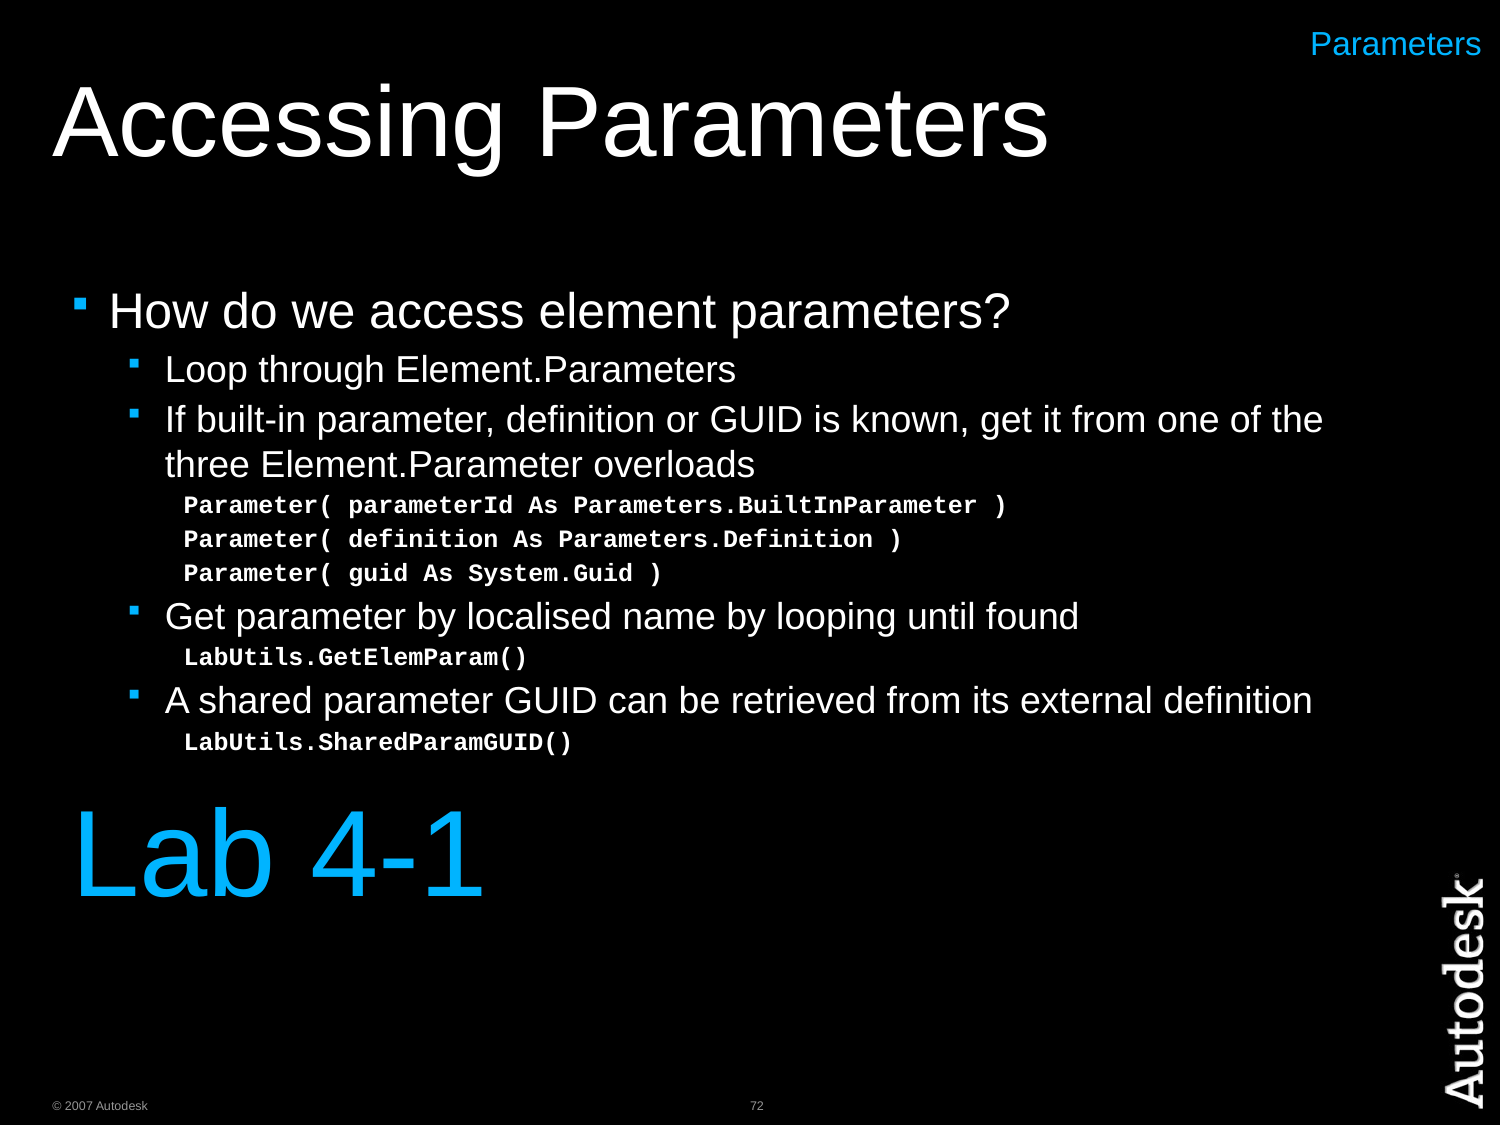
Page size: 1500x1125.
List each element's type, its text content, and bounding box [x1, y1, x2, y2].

picture [1402, 0, 1500, 1125]
list How do we access element parameters? Loop through Element.Parameters If built-in parameter, definition or GUID is known, get it from one of the three Element.Parameter overloads Parameter( parameterId As Parameters.BuiltInParameter ) Parameter( definition As Parameters.Definition ) Parameter( guid As System.Guid ) Get parameter by localised name by looping until found LabUtils.GetElemParam() A shared parameter GUID can be retrieved from its external definition LabUtils.SharedParamGUID() Lab 4-1 [52, 278, 1388, 1000]
title Accessing Parameters [52, 22, 1353, 211]
text_box Parameters [1151, 22, 1483, 63]
